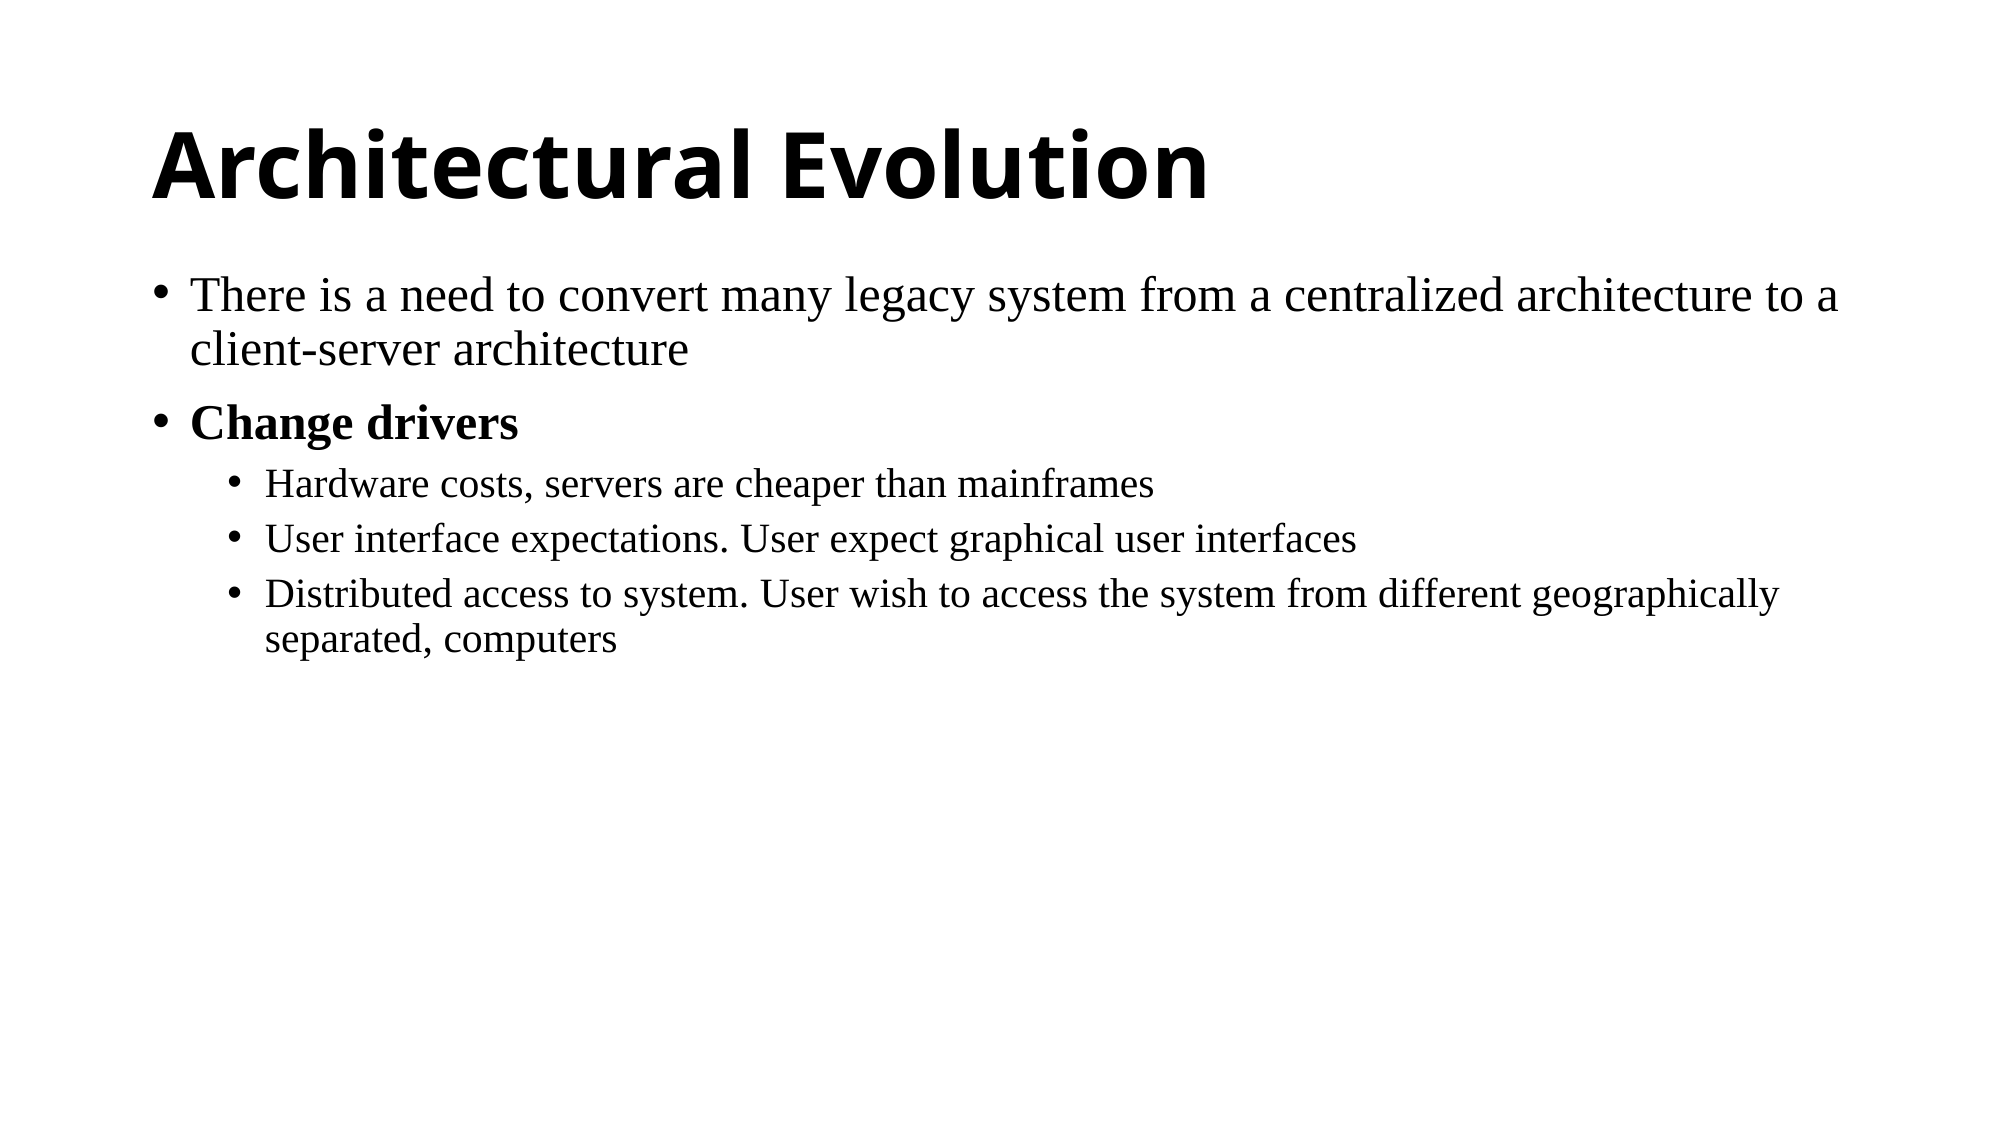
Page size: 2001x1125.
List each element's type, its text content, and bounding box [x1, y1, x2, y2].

title Architectural Evolution [137, 59, 1863, 260]
list There is a need to convert many legacy system from a centralized architecture to a client-server architecture Change drivers Hardware costs, servers are cheaper than mainframes User interface expectations. User expect graphical user interfaces Distributed access to system. User wish to access the system from different geographically separated, computers [137, 260, 1863, 975]
